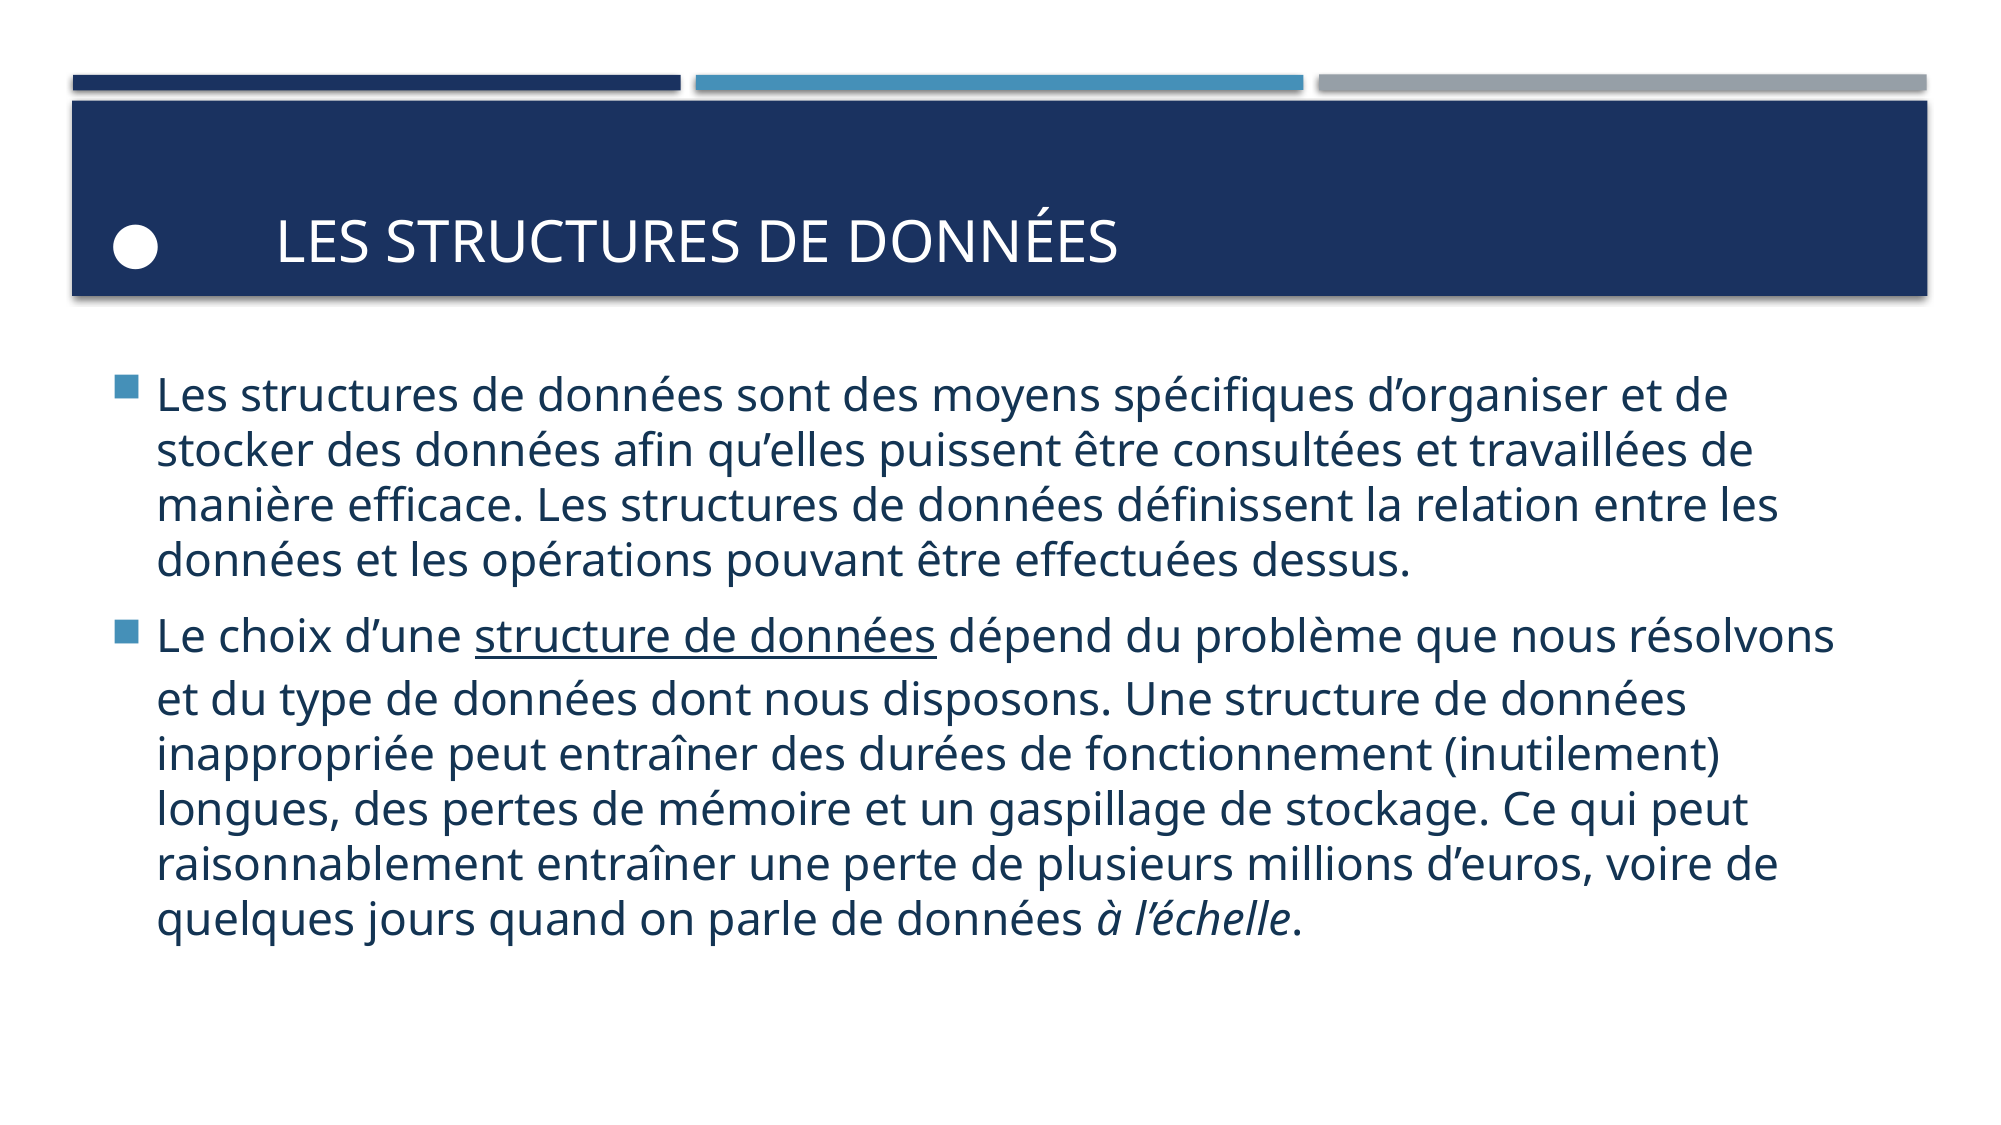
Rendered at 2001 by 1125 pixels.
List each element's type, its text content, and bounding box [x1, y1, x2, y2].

title ● Les structures de données [95, 115, 1905, 282]
list Les structures de données sont des moyens spécifiques d’organiser et de stocker des données afin qu’elles puissent être consultées et travaillées de manière efficace. Les structures de données définissent la relation entre les données et les opérations pouvant être effectuées dessus. Le choix d’une structure de données dépend du problème que nous résolvons et du type de données dont nous disposons. Une structure de données inappropriée peut entraîner des durées de fonctionnement (inutilement) longues, des pertes de mémoire et un gaspillage de stockage. Ce qui peut raisonnablement entraîner une perte de plusieurs millions d’euros, voire de quelques jours quand on parle de données à l’échelle. [95, 357, 1905, 962]
